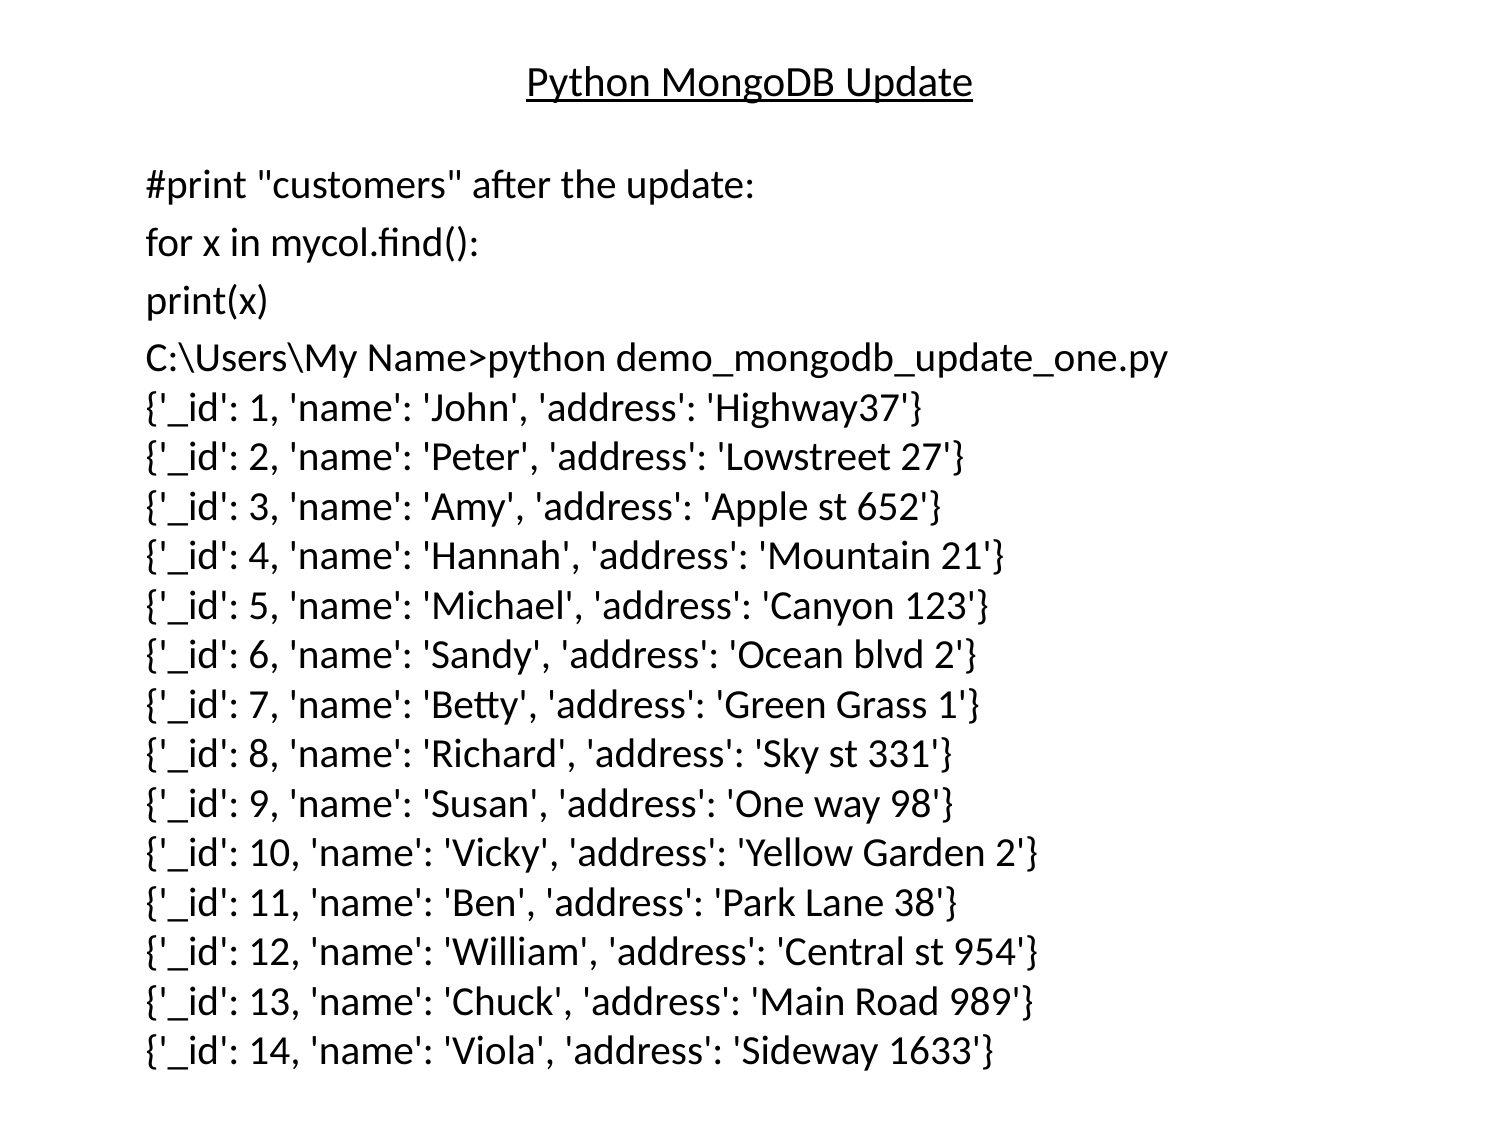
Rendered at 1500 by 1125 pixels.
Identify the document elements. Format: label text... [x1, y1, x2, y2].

title Python MongoDB Update [75, 45, 1425, 113]
list #print "customers" after the update: for x in mycol.find(): print(x) C:\Users\My Name>python demo_mongodb_update_one.py {'_id': 1, 'name': 'John', 'address': 'Highway37'} {'_id': 2, 'name': 'Peter', 'address': 'Lowstreet 27'} {'_id': 3, 'name': 'Amy', 'address': 'Apple st 652'} {'_id': 4, 'name': 'Hannah', 'address': 'Mountain 21'} {'_id': 5, 'name': 'Michael', 'address': 'Canyon 123'} {'_id': 6, 'name': 'Sandy', 'address': 'Ocean blvd 2'} {'_id': 7, 'name': 'Betty', 'address': 'Green Grass 1'} {'_id': 8, 'name': 'Richard', 'address': 'Sky st 331'} {'_id': 9, 'name': 'Susan', 'address': 'One way 98'} {'_id': 10, 'name': 'Vicky', 'address': 'Yellow Garden 2'} {'_id': 11, 'name': 'Ben', 'address': 'Park Lane 38'} {'_id': 12, 'name': 'William', 'address': 'Central st 954'} {'_id': 13, 'name': 'Chuck', 'address': 'Main Road 989'} {'_id': 14, 'name': 'Viola', 'address': 'Sideway 1633'} [75, 149, 1425, 1088]
